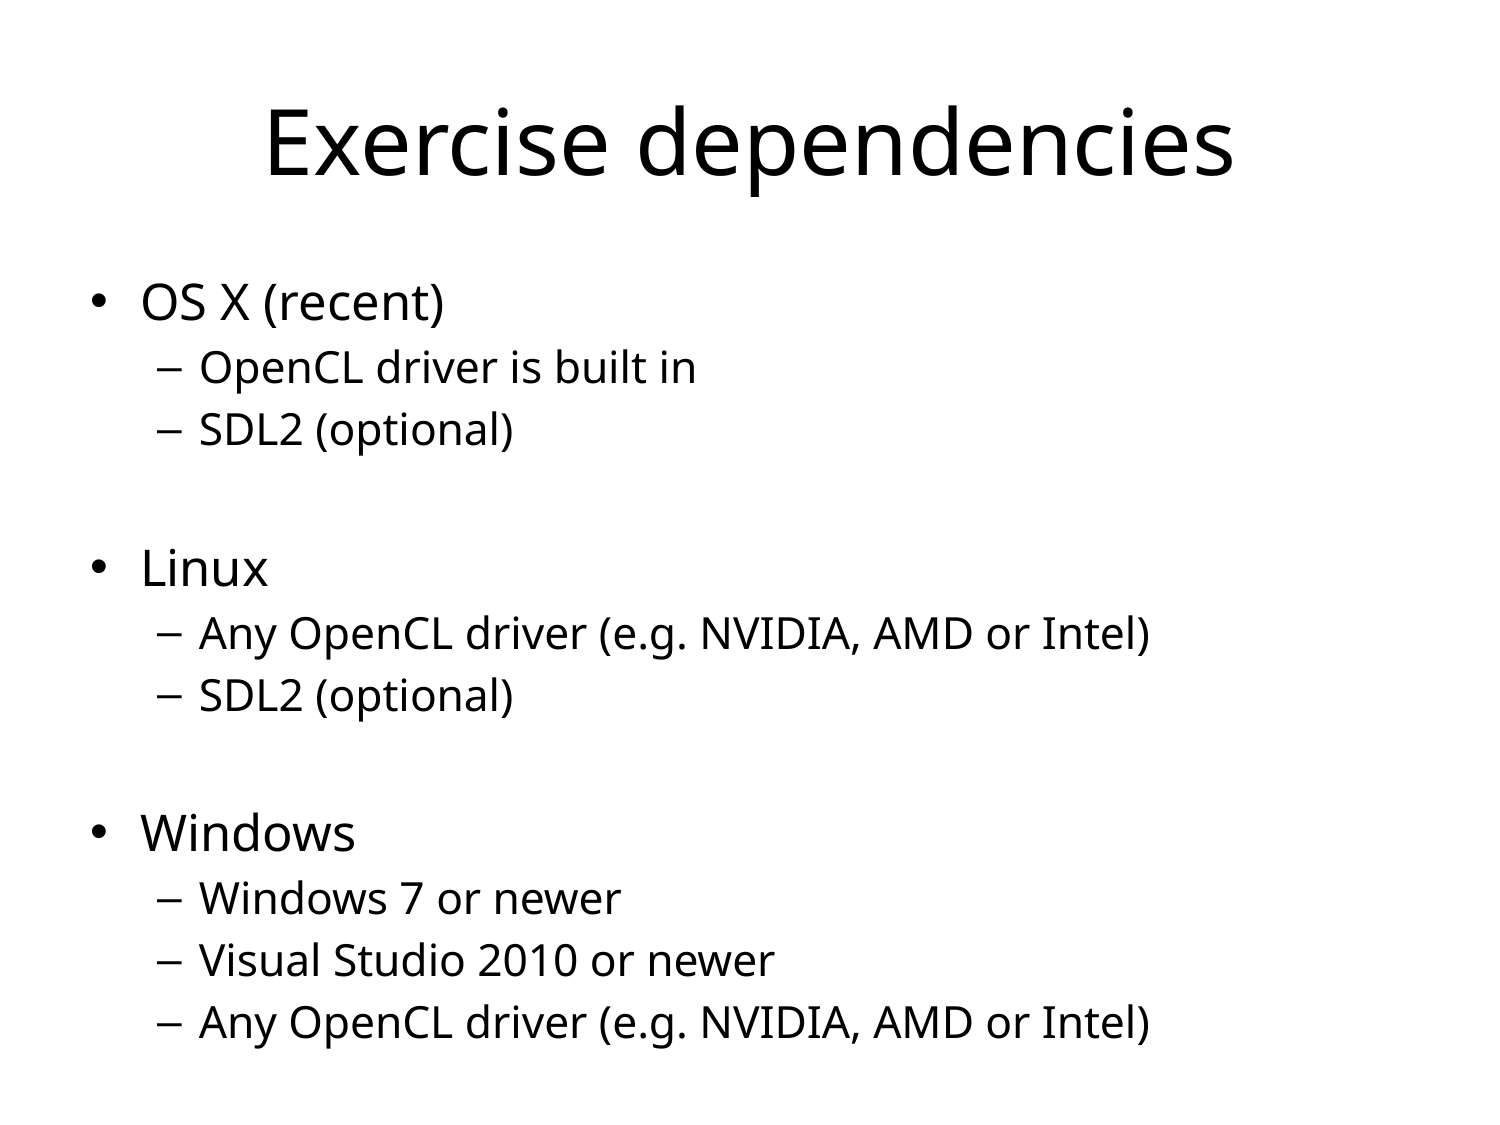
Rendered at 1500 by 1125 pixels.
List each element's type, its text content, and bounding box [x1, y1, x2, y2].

list OS X (recent) OpenCL driver is built in SDL2 (optional) Linux Any OpenCL driver (e.g. NVIDIA, AMD or Intel) SDL2 (optional) Windows Windows 7 or newer Visual Studio 2010 or newer Any OpenCL driver (e.g. NVIDIA, AMD or Intel) [75, 262, 1425, 1059]
title Exercise dependencies [75, 45, 1425, 233]
